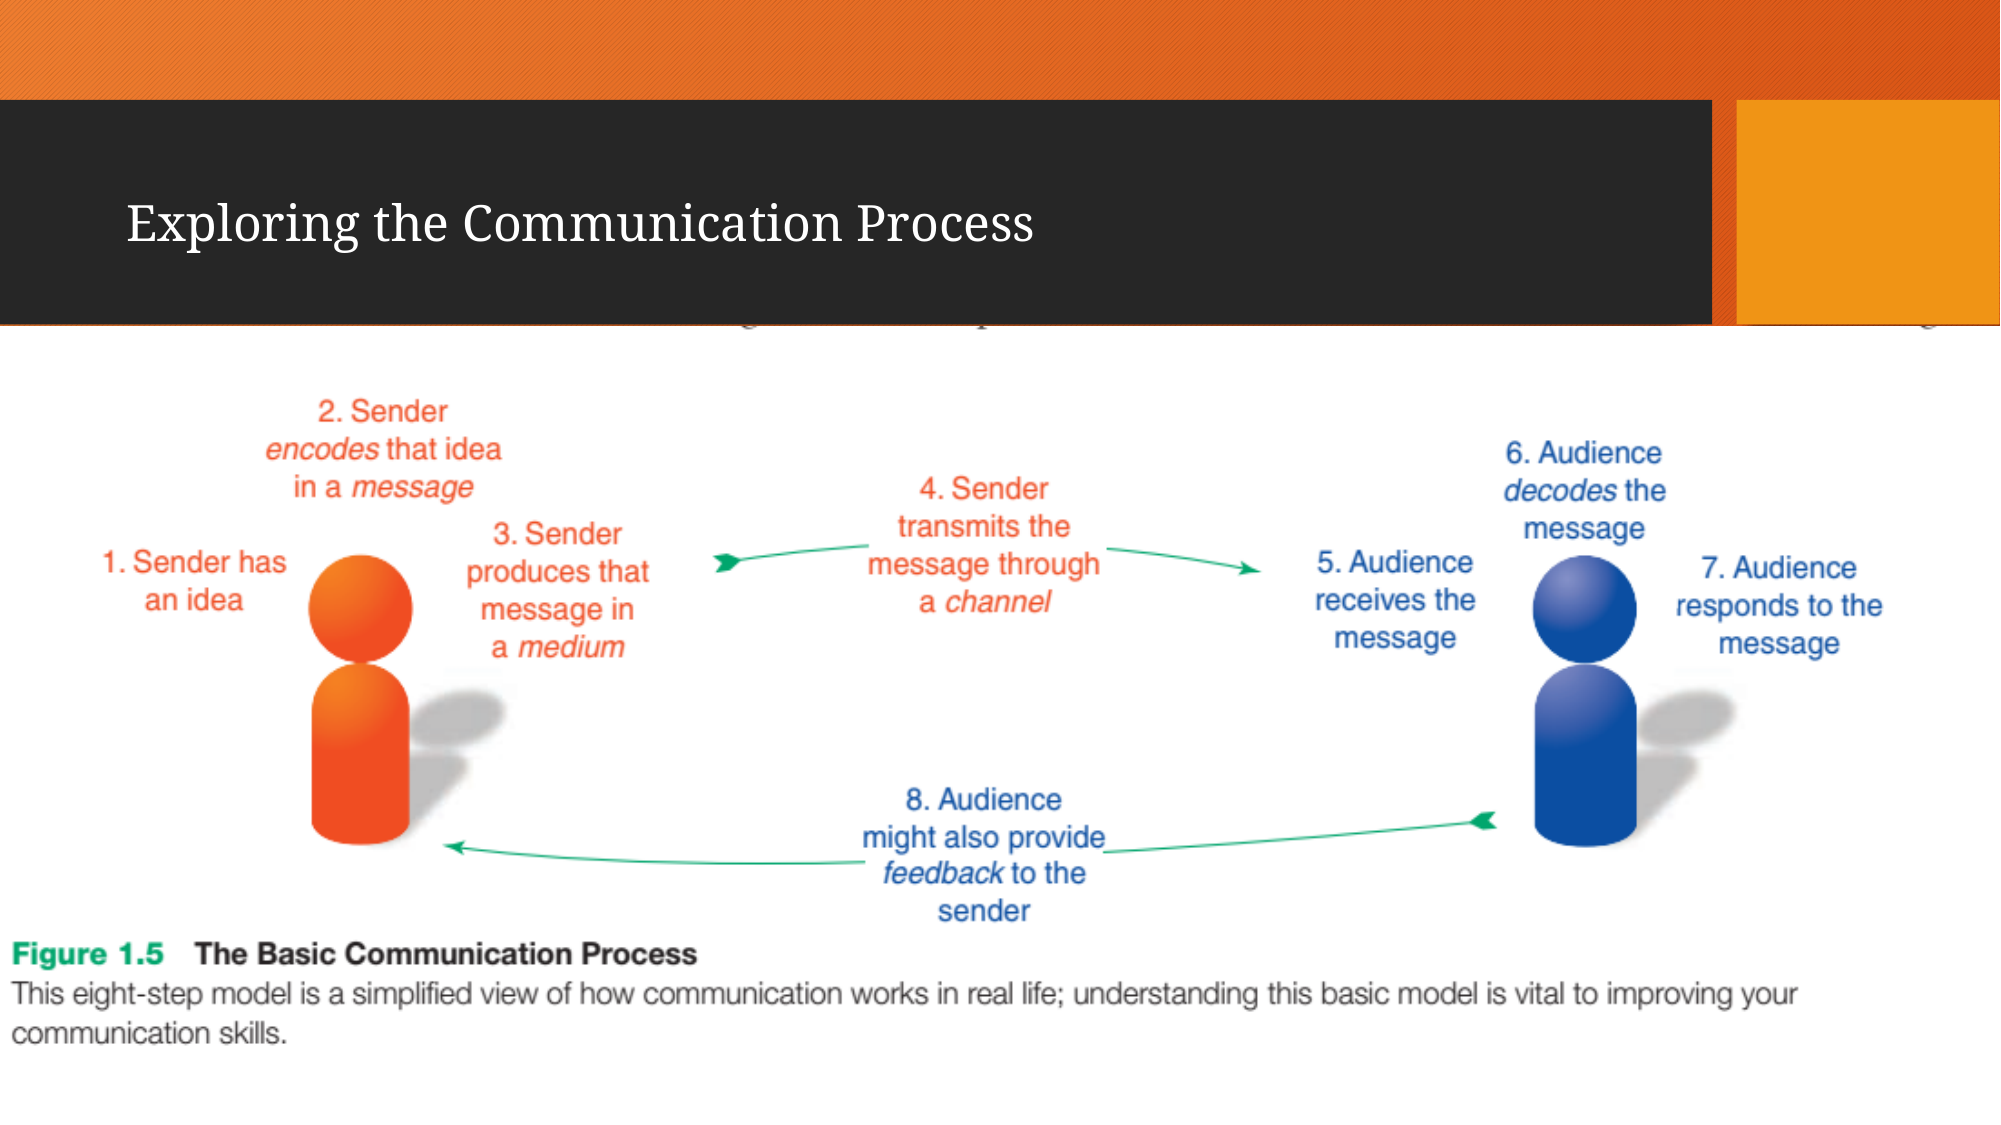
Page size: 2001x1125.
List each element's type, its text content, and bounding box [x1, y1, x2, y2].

title Exploring the Communication Process [111, 123, 1689, 301]
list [0, 326, 2000, 1125]
